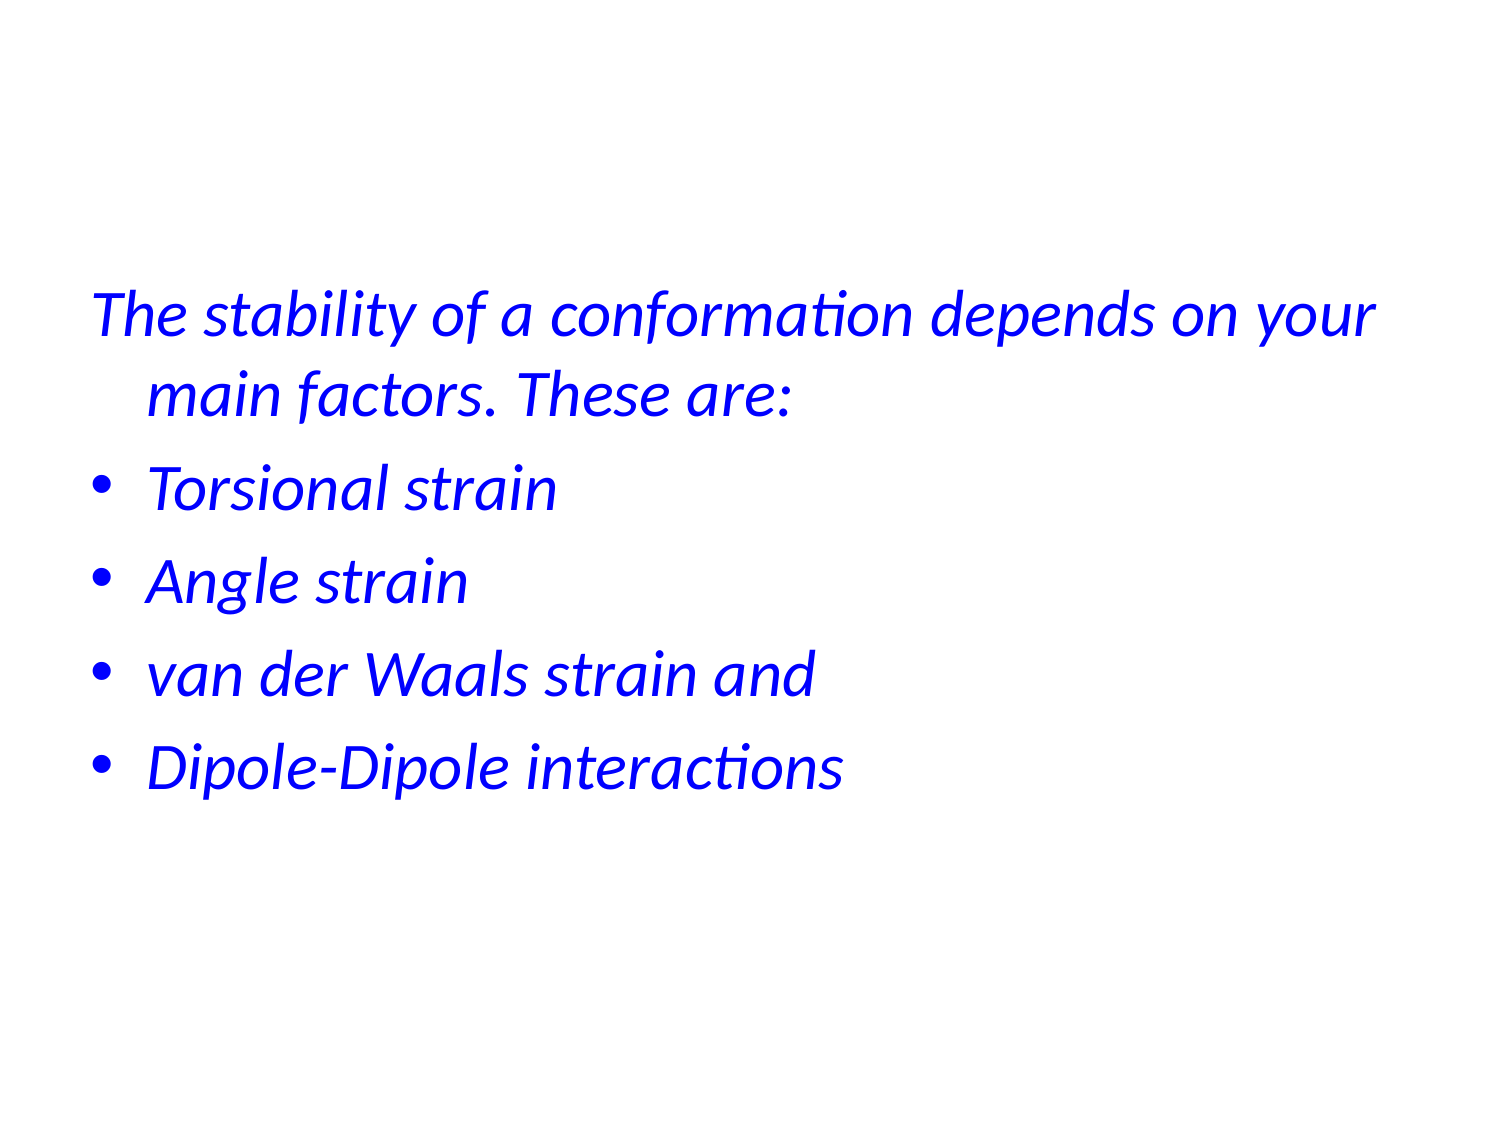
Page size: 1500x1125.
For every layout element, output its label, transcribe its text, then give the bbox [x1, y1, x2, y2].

list The stability of a conformation depends on your main factors. These are: Torsional strain Angle strain van der Waals strain and Dipole-Dipole interactions [75, 262, 1425, 850]
